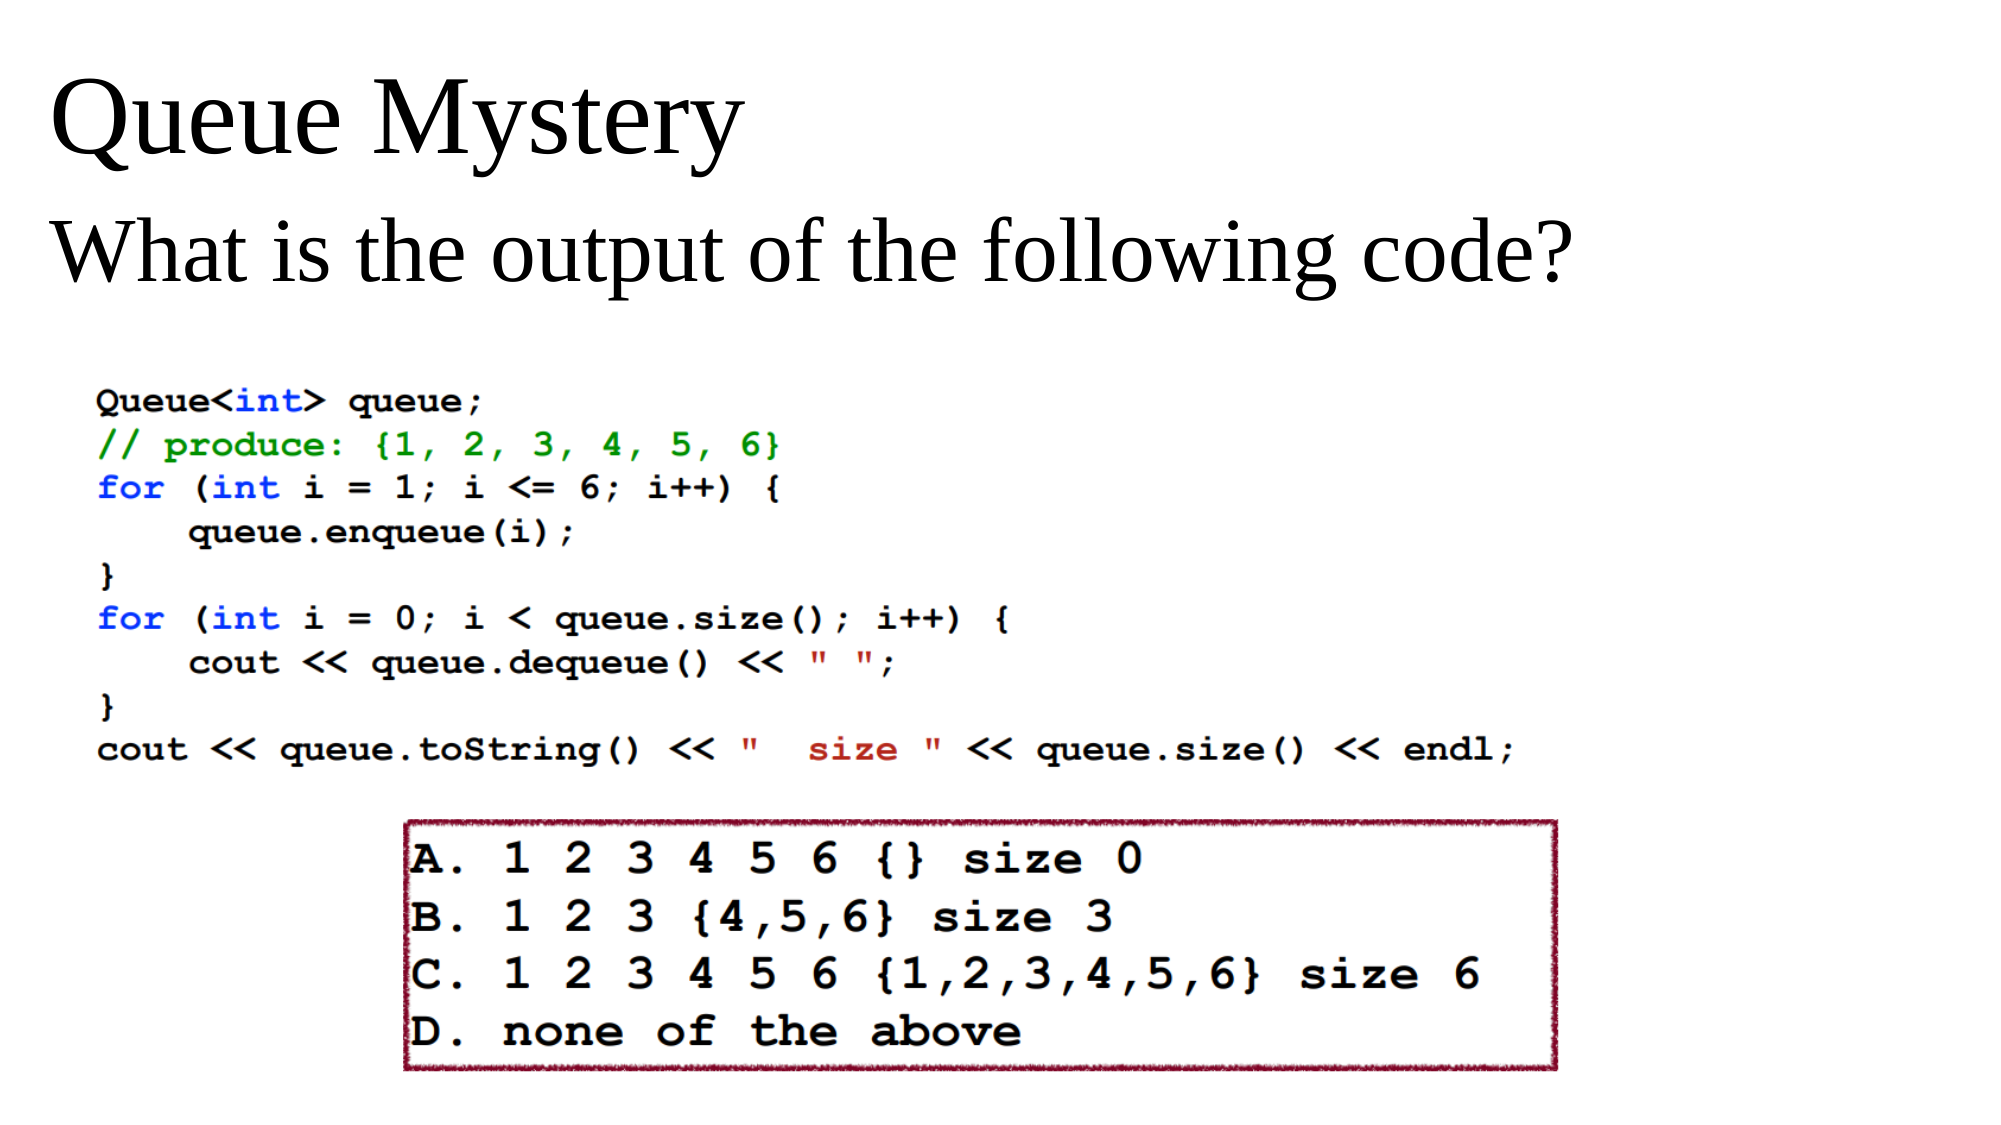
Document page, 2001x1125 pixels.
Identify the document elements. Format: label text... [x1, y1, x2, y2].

picture [72, 365, 1639, 1107]
list What is the output of the following code? [34, 194, 1760, 325]
title Queue Mystery [34, 15, 837, 194]
